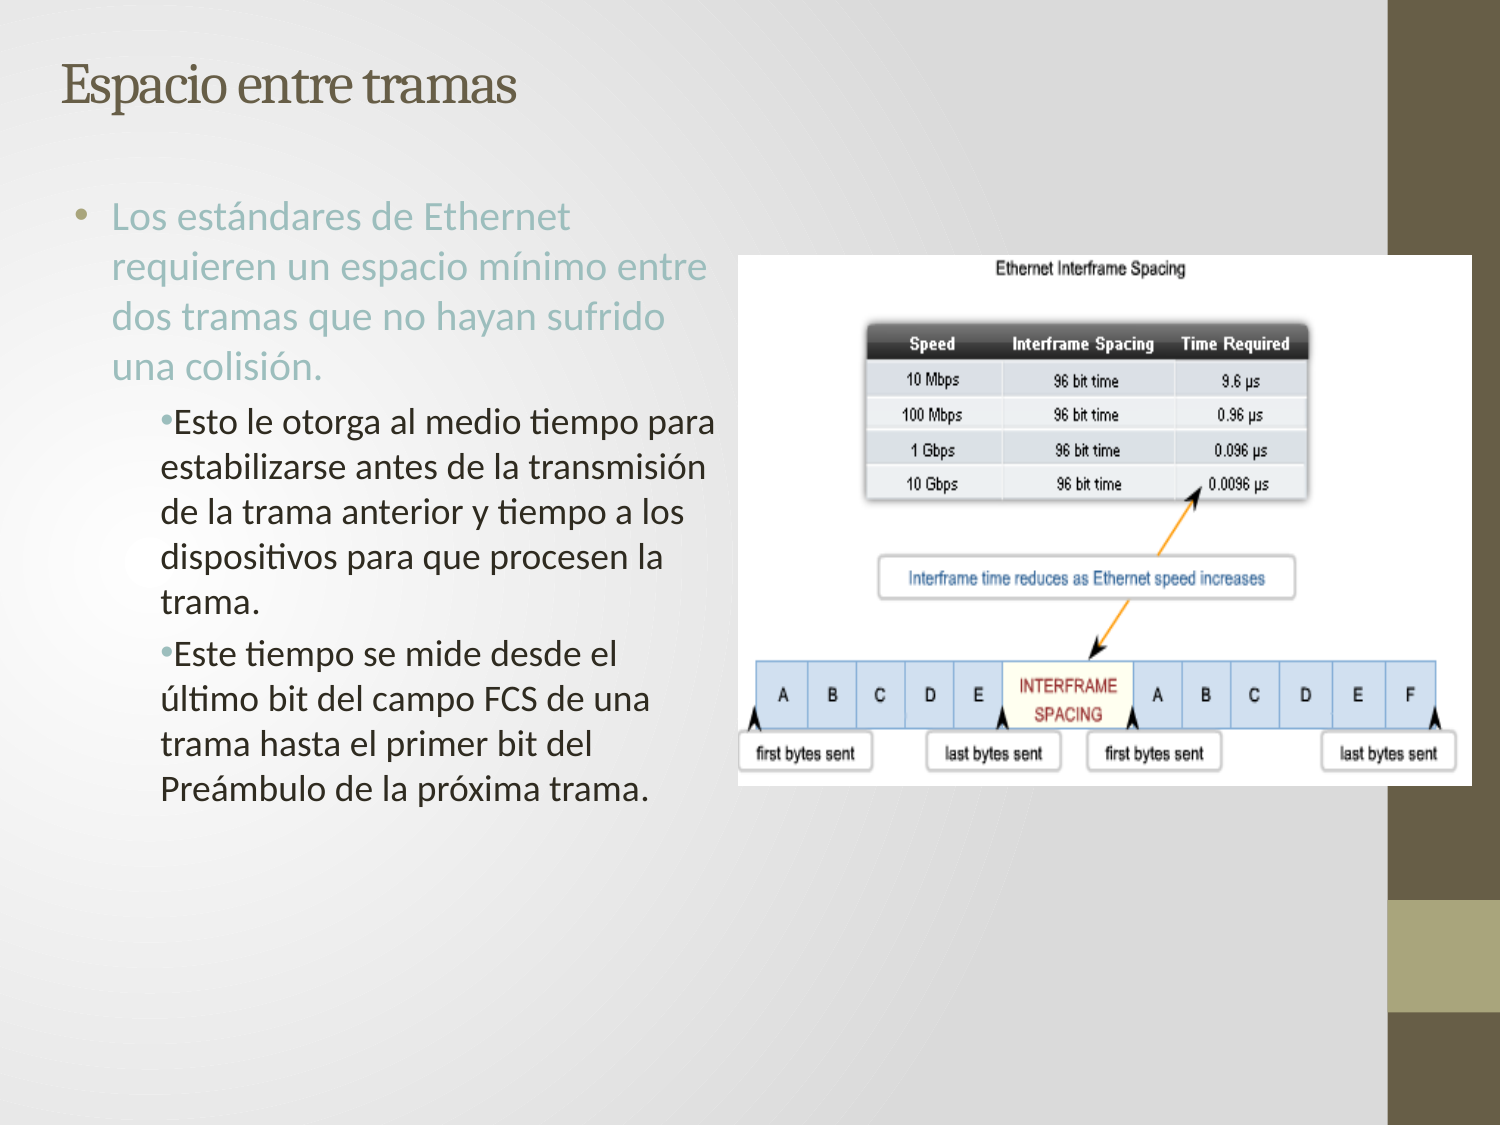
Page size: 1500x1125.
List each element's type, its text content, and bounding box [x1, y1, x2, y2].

title Espacio entre tramas [45, 34, 727, 126]
picture [737, 254, 1473, 787]
list Los estándares de Ethernet requieren un espacio mínimo entre dos tramas que no hayan sufrido una colisión. Esto le otorga al medio tiempo para estabilizarse antes de la transmisión de la trama anterior y tiempo a los dispositivos para que procesen la trama. Este tiempo se mide desde el último bit del campo FCS de una trama hasta el primer bit del Preámbulo de la próxima trama. [40, 181, 739, 1062]
